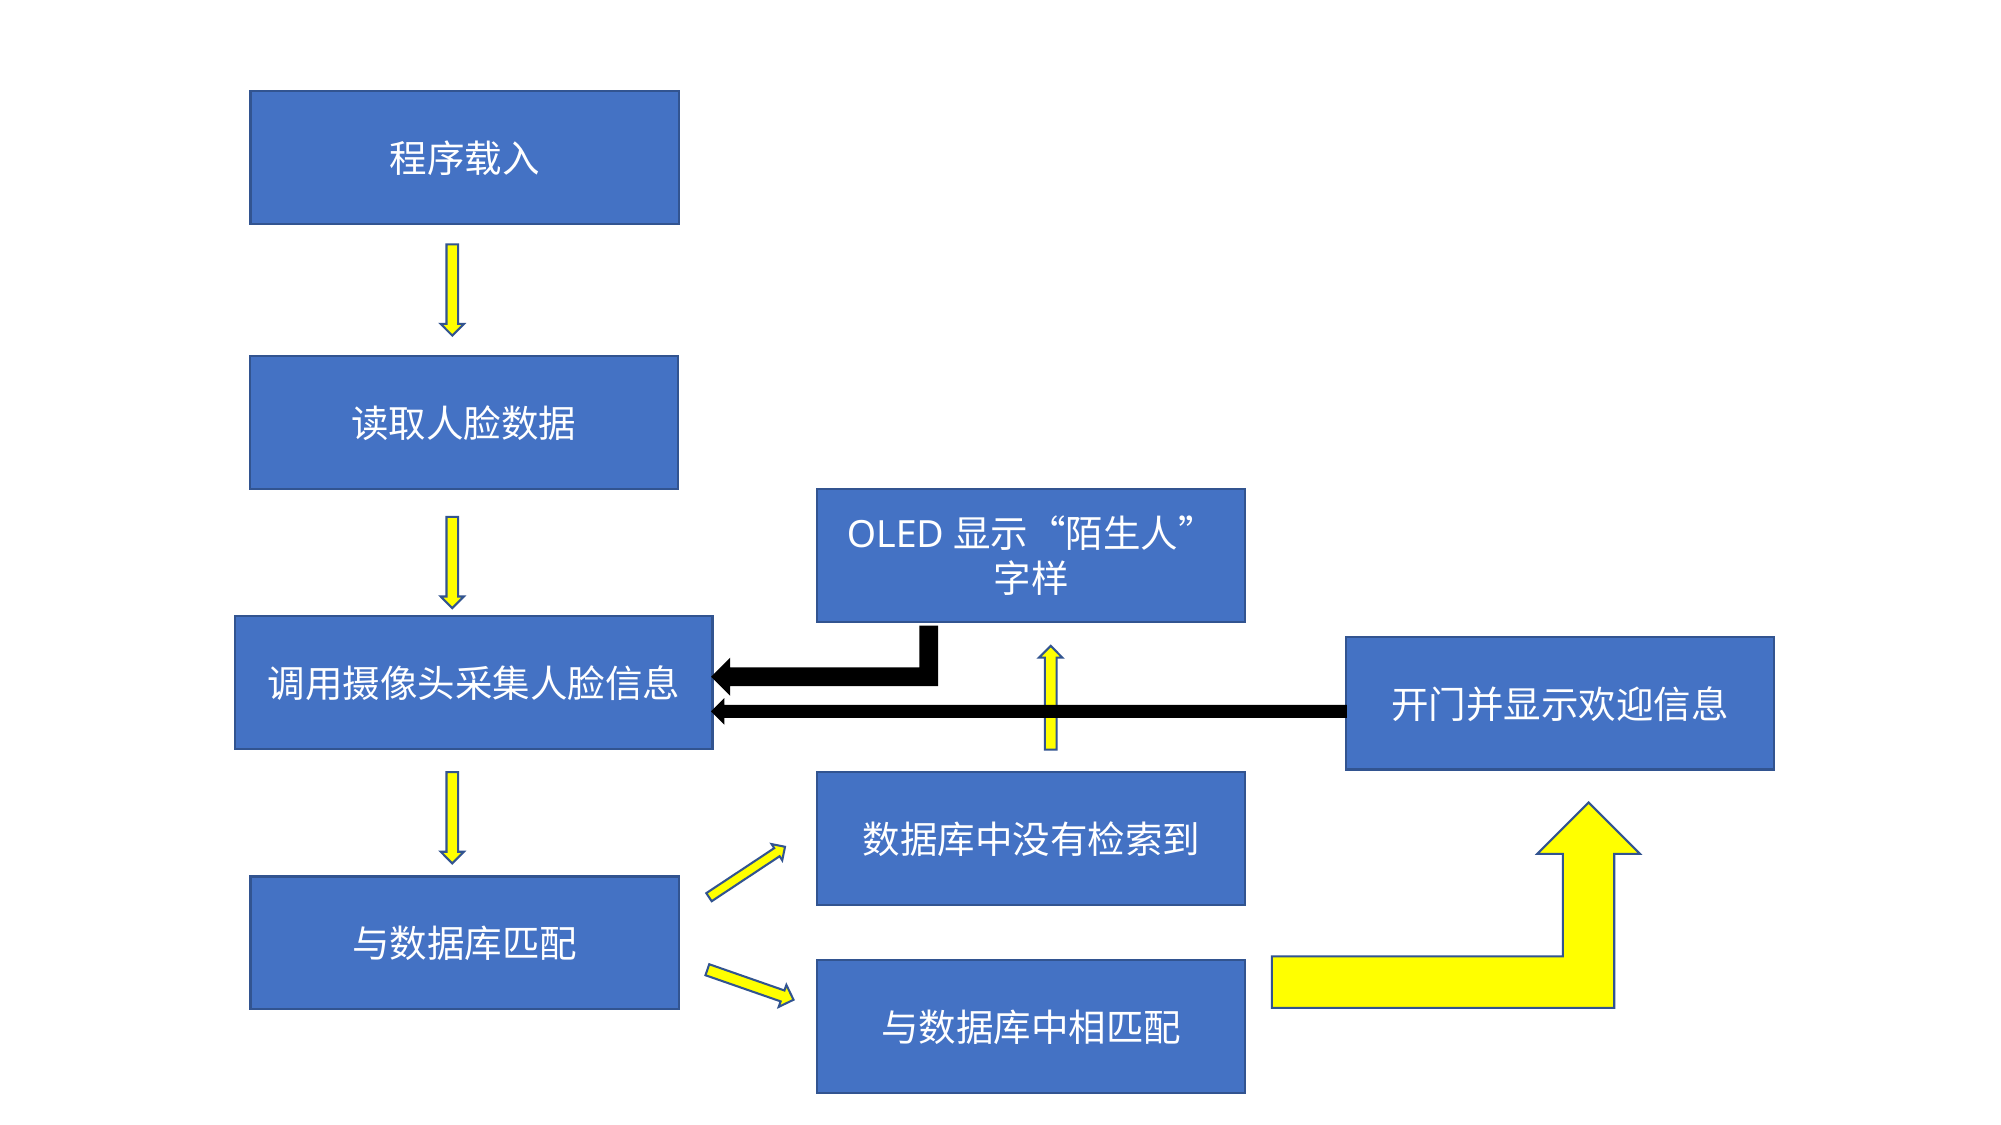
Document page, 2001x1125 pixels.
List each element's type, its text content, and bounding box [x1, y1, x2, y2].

text_box 与数据库中相匹配 [816, 959, 1246, 1094]
text_box 数据库中没有检索到 [816, 771, 1246, 906]
text_box [704, 962, 795, 1009]
text_box [704, 842, 787, 903]
text_box 读取人脸数据 [249, 355, 679, 490]
text_box [438, 771, 467, 865]
text_box 程序载入 [249, 90, 680, 225]
text_box 与数据库匹配 [249, 875, 680, 1010]
text_box [438, 515, 467, 610]
text_box [1043, 718, 1058, 751]
text_box [711, 698, 1347, 725]
text_box [1270, 801, 1643, 1009]
text_box 开门并显示欢迎信息 [1345, 636, 1775, 771]
text_box OLED显示“陌生人”字样 [816, 488, 1246, 623]
text_box 调用摄像头采集人脸信息 [234, 615, 714, 750]
text_box [1036, 644, 1065, 704]
text_box [438, 243, 467, 338]
text_box [711, 625, 939, 696]
